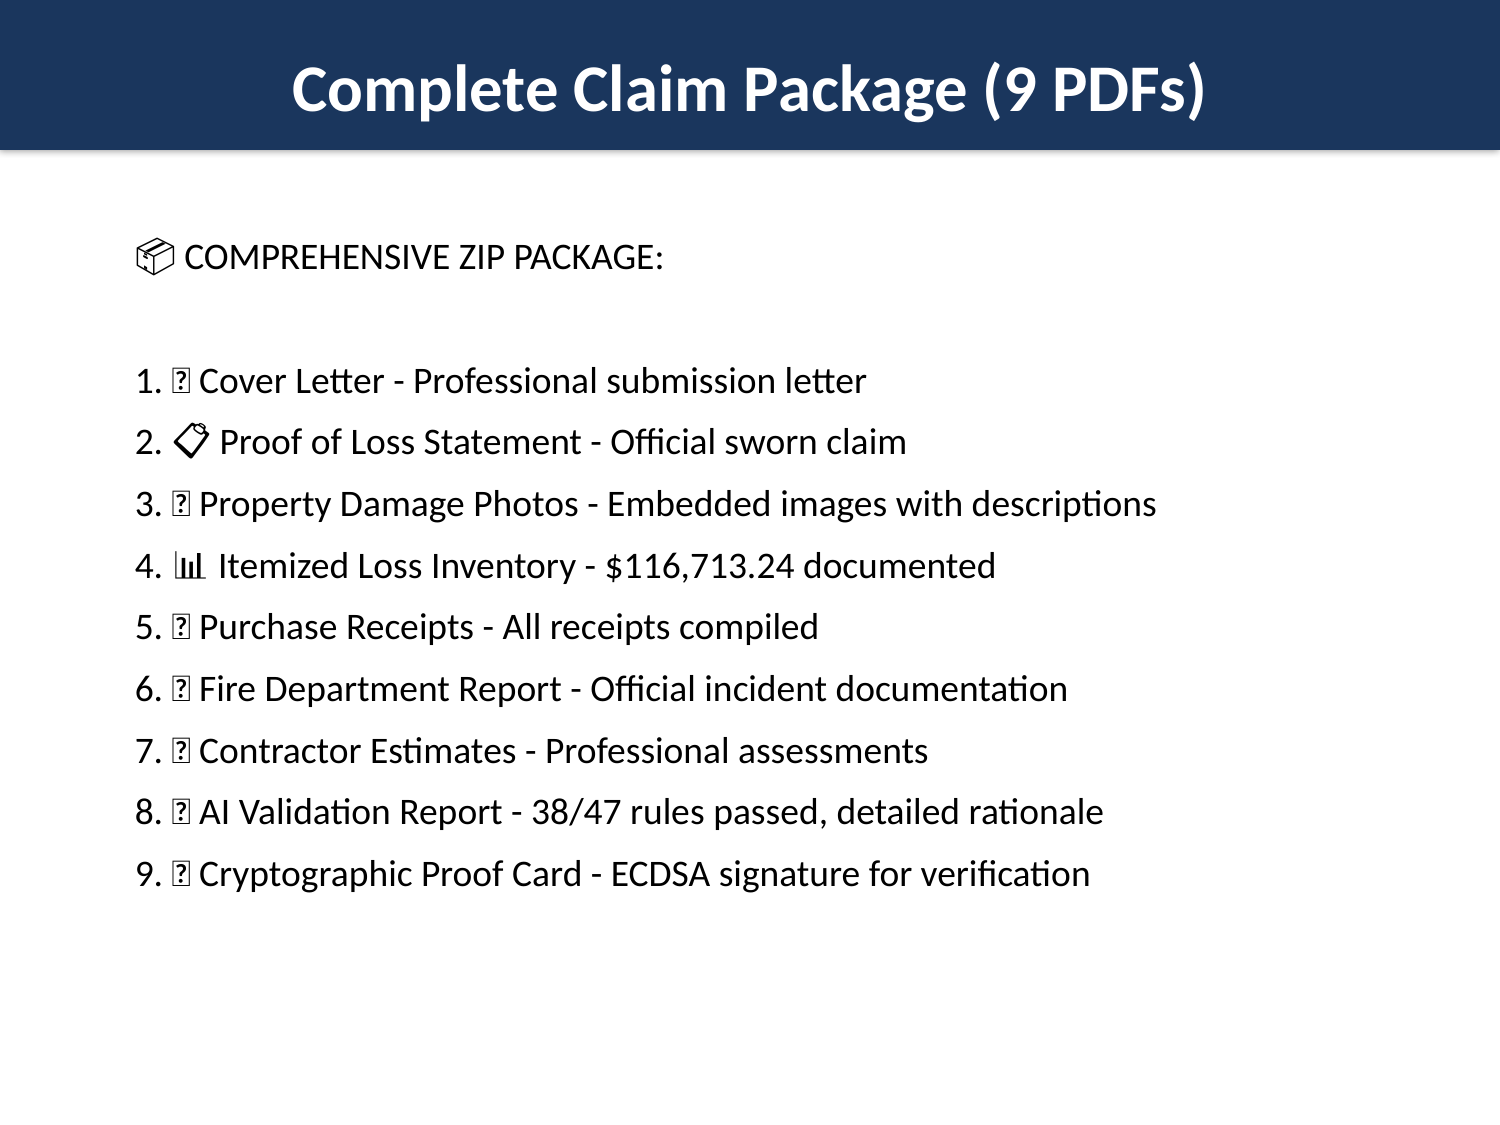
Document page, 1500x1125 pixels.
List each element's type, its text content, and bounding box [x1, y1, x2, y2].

text_box [0, 0, 1500, 151]
text_box Complete Claim Package (9 PDFs) [277, 37, 1223, 133]
text_box 📦 COMPREHENSIVE ZIP PACKAGE: 1. 📄 Cover Letter - Professional submission letter 2. 📋 Proof of Loss Statement - Official sworn claim 3. 📸 Property Damage Photos - Embedded images with descriptions 4. 📊 Itemized Loss Inventory - $116,713.24 documented 5. 🧾 Purchase Receipts - All receipts compiled 6. 🚒 Fire Department Report - Official incident documentation 7. 🔨 Contractor Estimates - Professional assessments 8. 🤖 AI Validation Report - 38/47 rules passed, detailed rationale 9. 🔐 Cryptographic Proof Card - ECDSA signature for verification [119, 224, 1380, 902]
